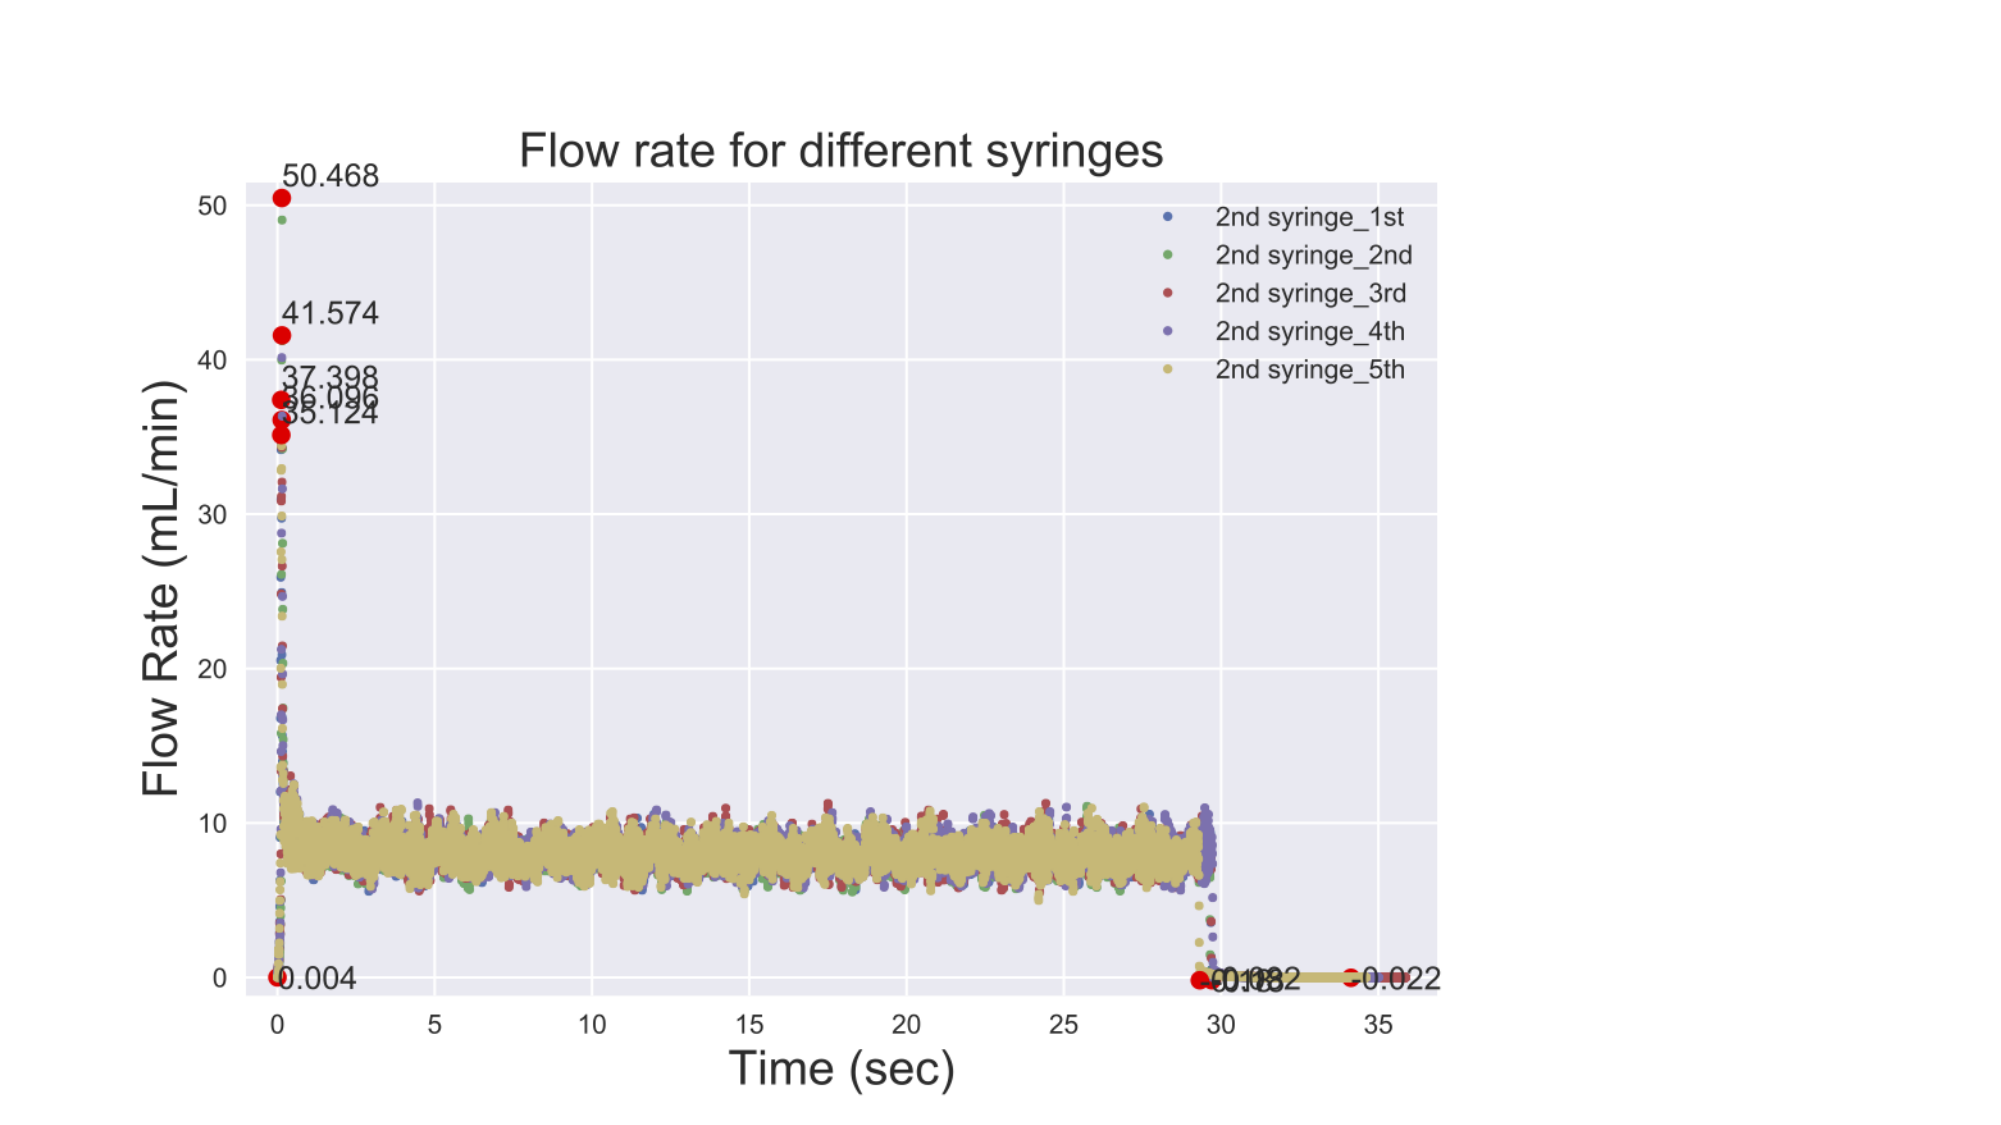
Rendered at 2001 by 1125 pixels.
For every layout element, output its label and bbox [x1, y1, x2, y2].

picture [54, 56, 1591, 1112]
